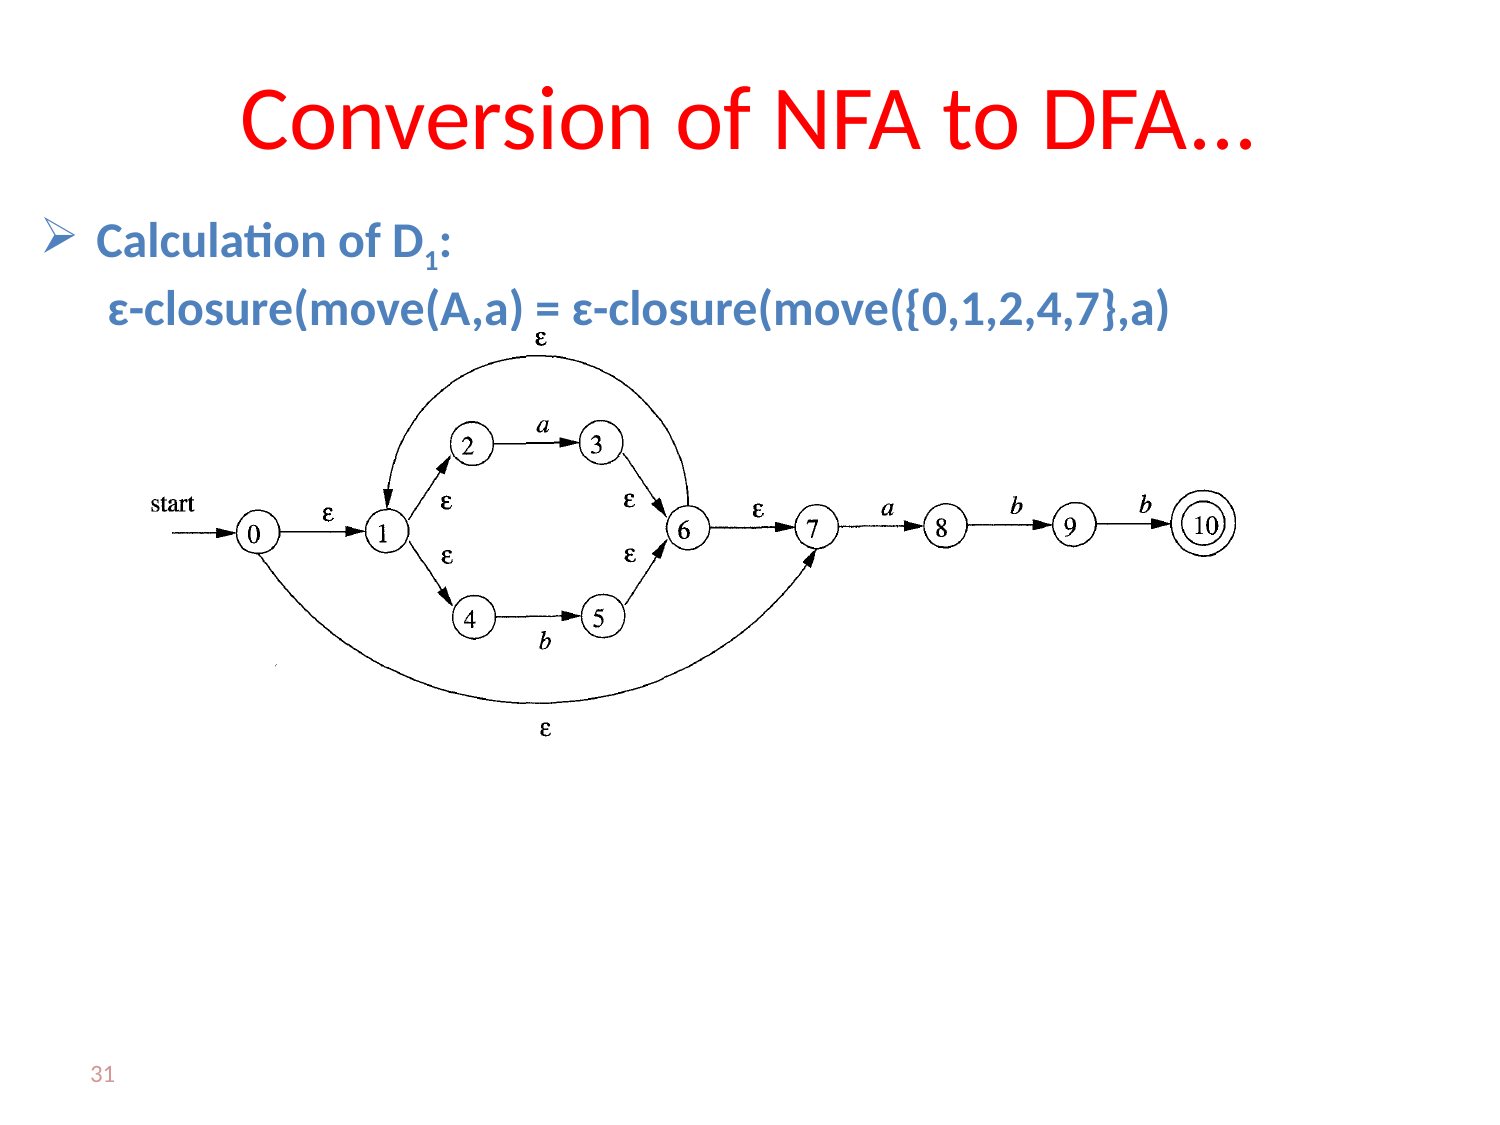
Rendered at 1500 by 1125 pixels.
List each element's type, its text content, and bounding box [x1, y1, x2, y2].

list Calculation of D1: ɛ-closure(move(A,a) = ɛ-closure(move({0,1,2,4,7},a) [24, 200, 1475, 1025]
title Conversion of NFA to DFA... [75, 37, 1425, 188]
picture [149, 331, 1238, 738]
slide_number 31 [75, 1042, 425, 1103]
